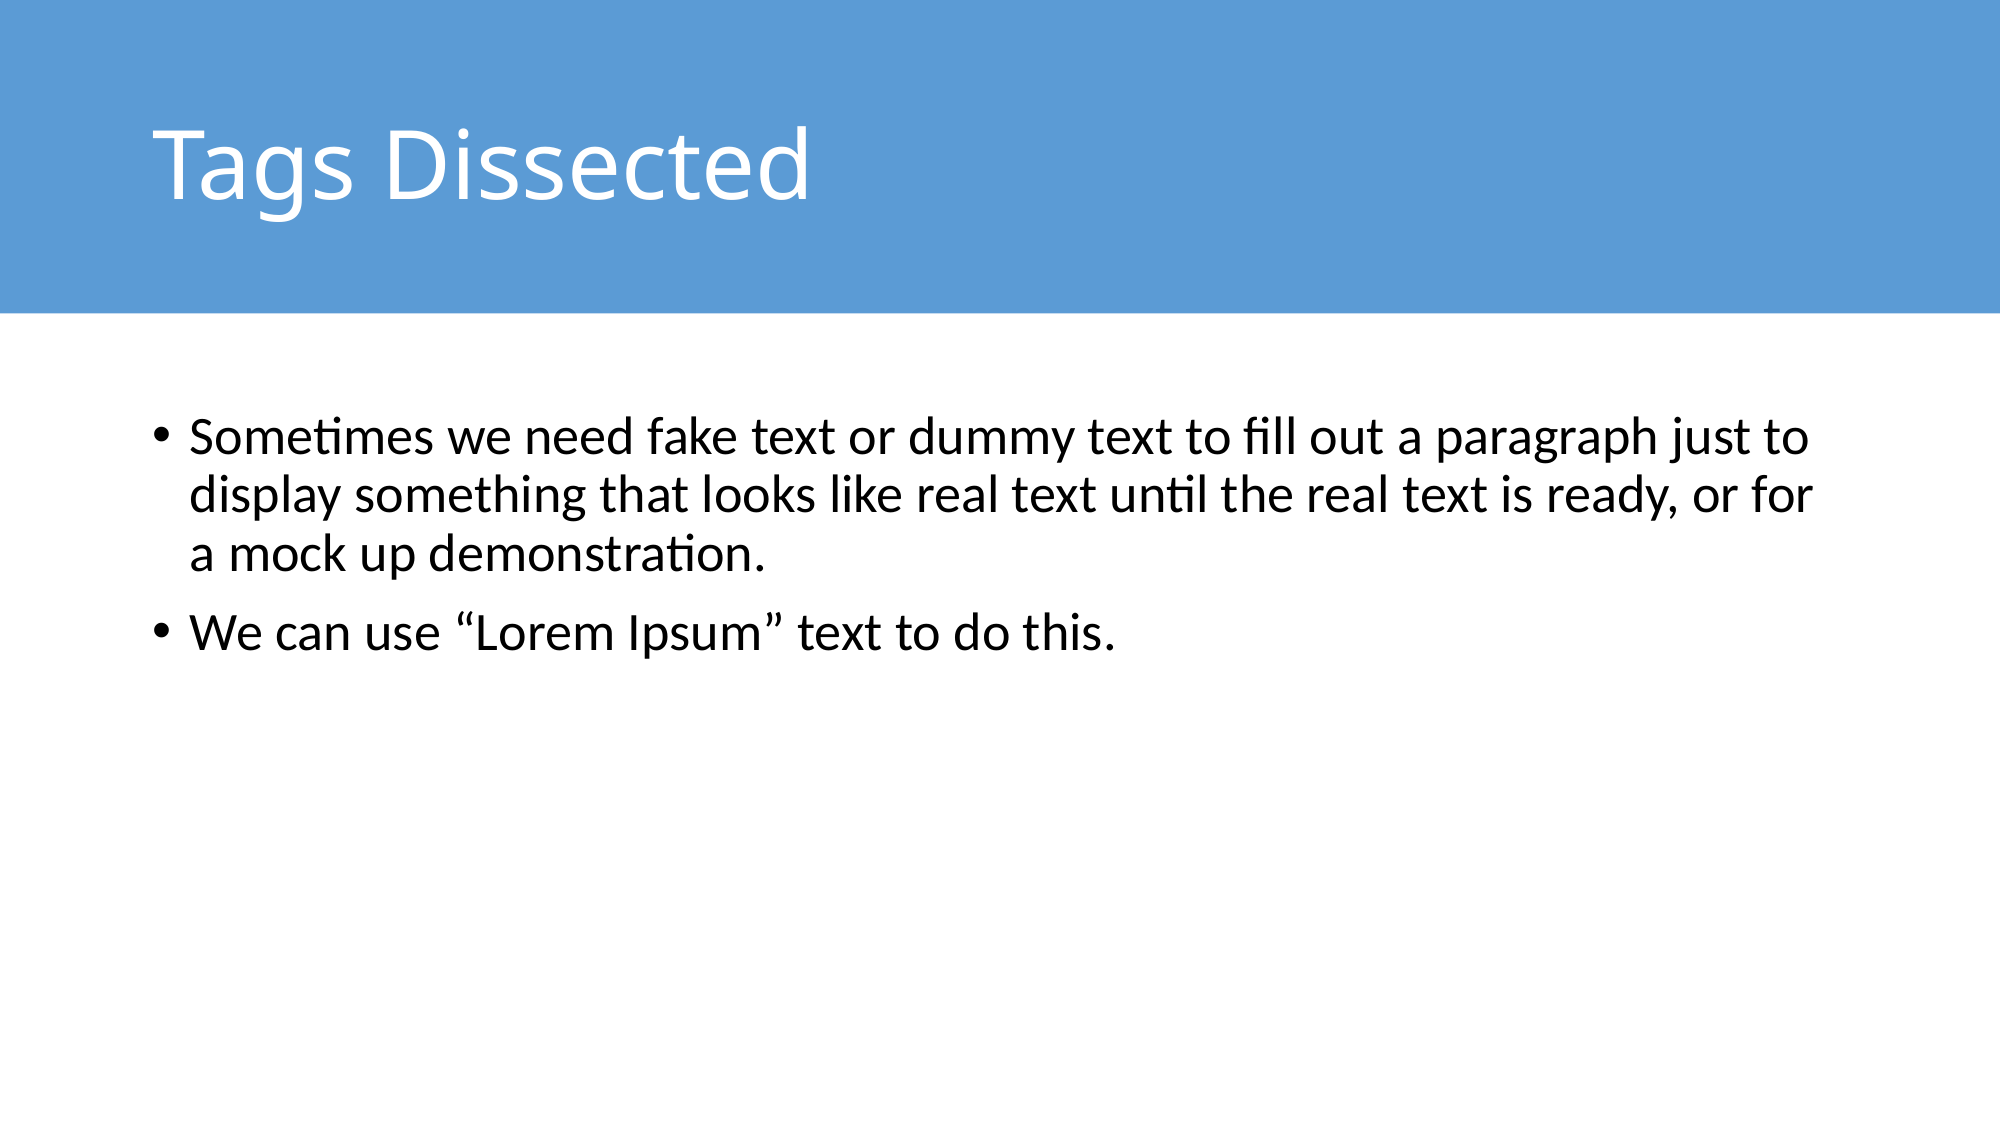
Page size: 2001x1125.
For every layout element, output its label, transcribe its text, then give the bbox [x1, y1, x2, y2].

list Sometimes we need fake text or dummy text to fill out a paragraph just to display something that looks like real text until the real text is ready, or for a mock up demonstration. We can use “Lorem Ipsum” text to do this. [137, 399, 1863, 1014]
title Tags Dissected [137, 59, 1863, 278]
text_box [0, 0, 2000, 314]
